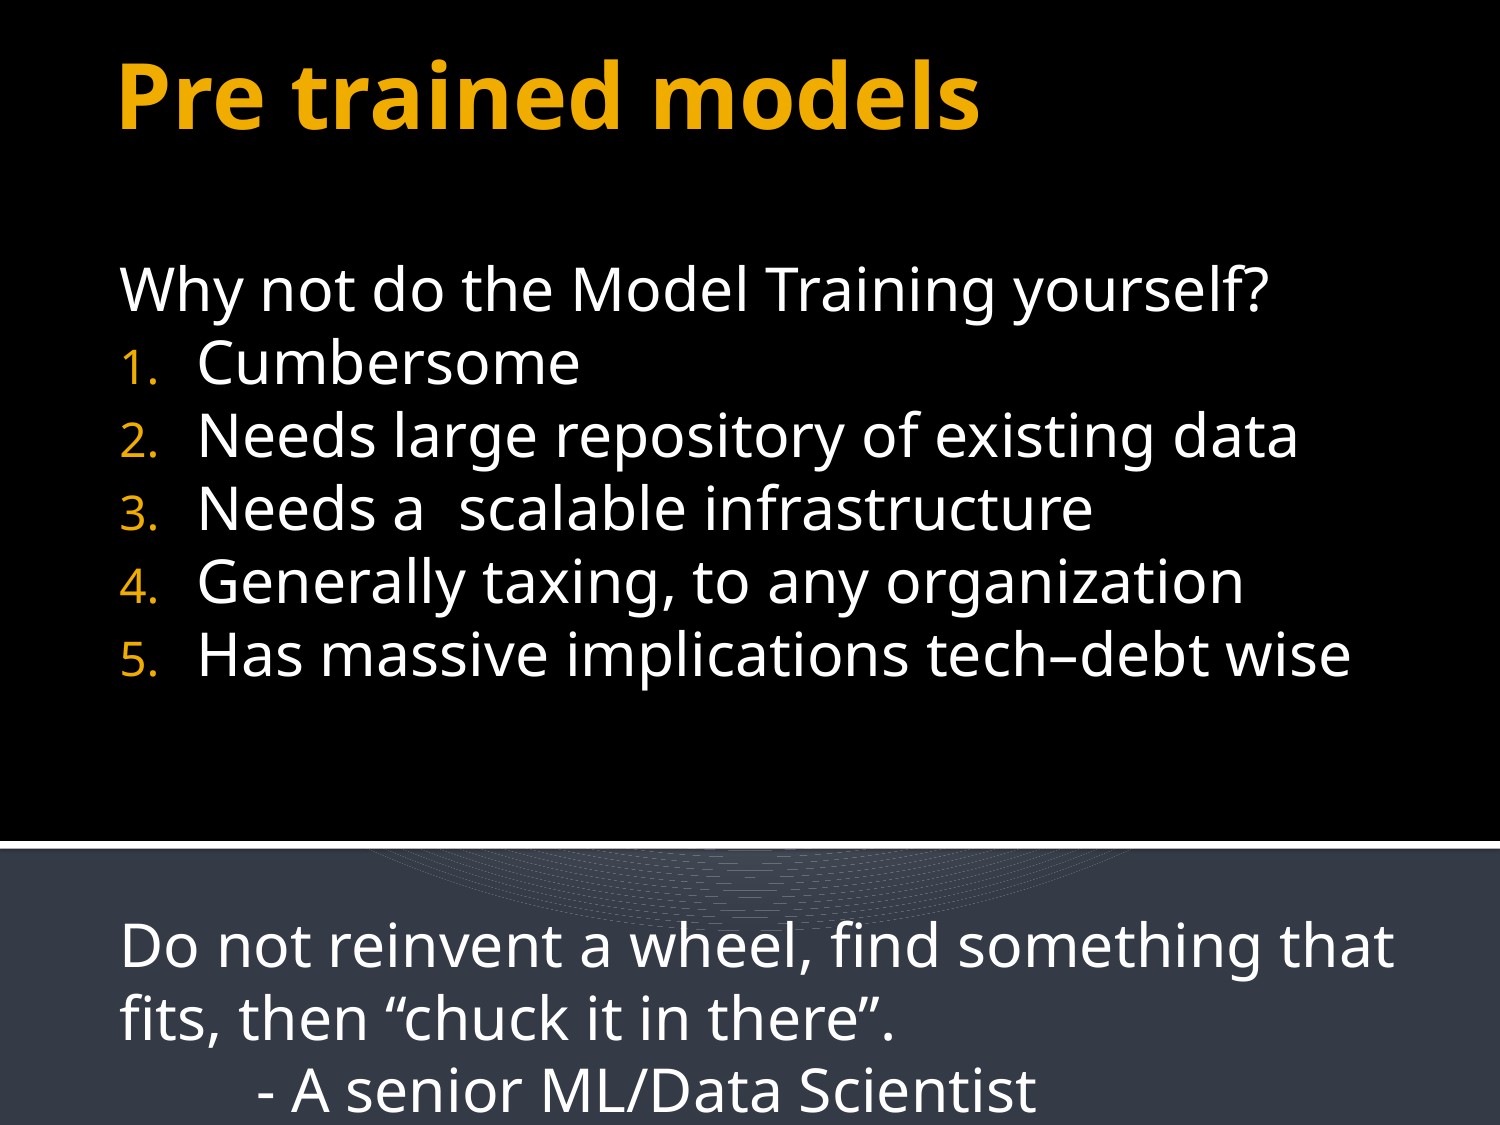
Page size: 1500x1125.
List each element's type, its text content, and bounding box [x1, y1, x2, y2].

subtitle Why not do the Model Training yourself? Cumbersome Needs large repository of existing data Needs a scalable infrastructure Generally taxing, to any organization Has massive implications tech–debt wise Do not reinvent a wheel, find something that fits, then “chuck it in there”. - A senior ML/Data Scientist [99, 237, 1425, 1125]
title Pre trained models [99, 37, 1425, 237]
